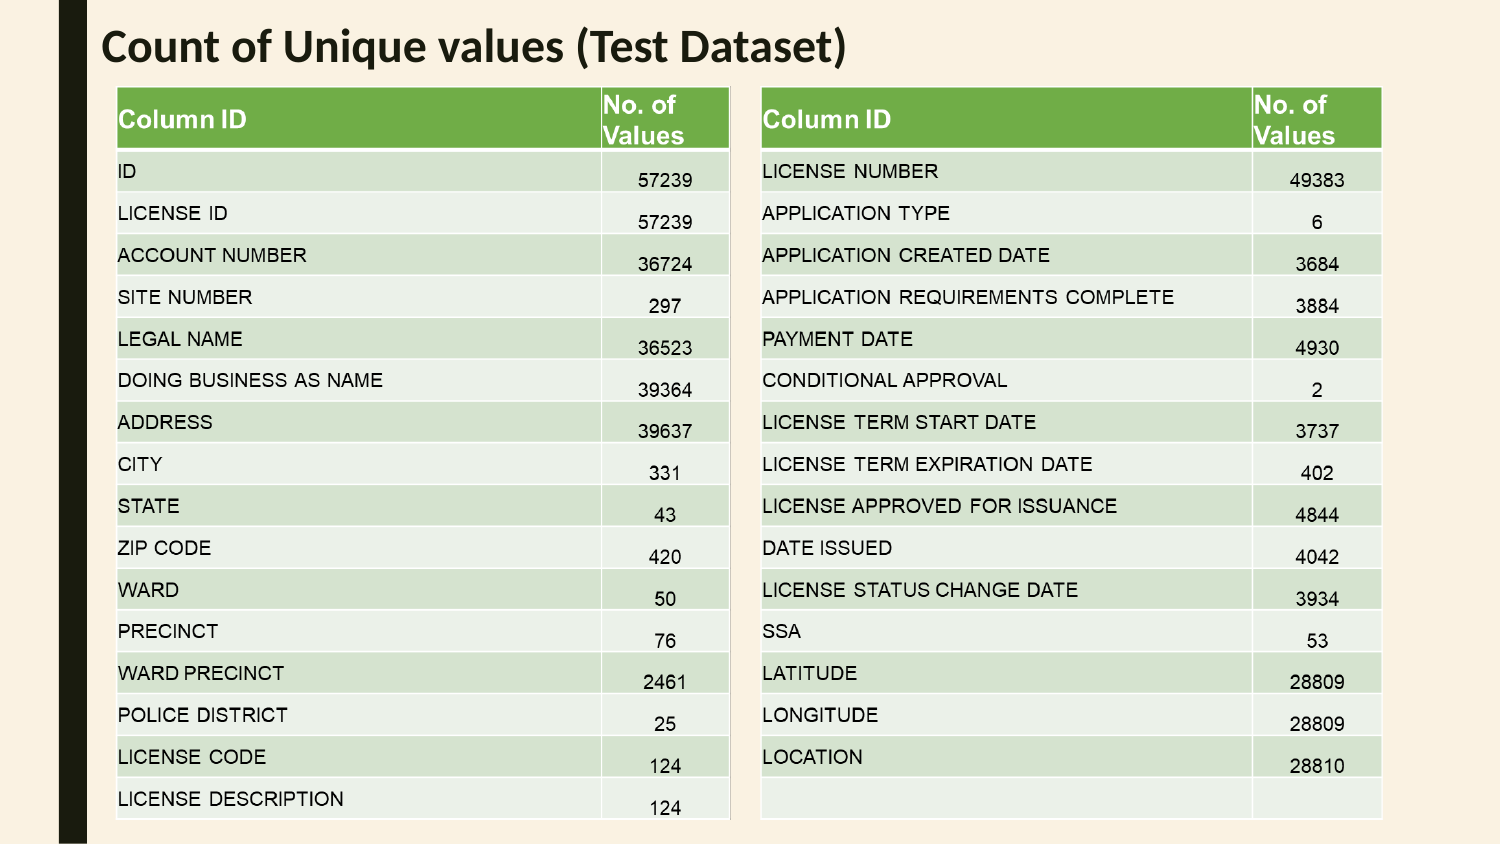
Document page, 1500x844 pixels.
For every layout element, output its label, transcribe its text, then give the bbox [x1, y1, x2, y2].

picture [115, 79, 1385, 831]
title Count of Unique values (Test Dataset) [86, 0, 1449, 94]
